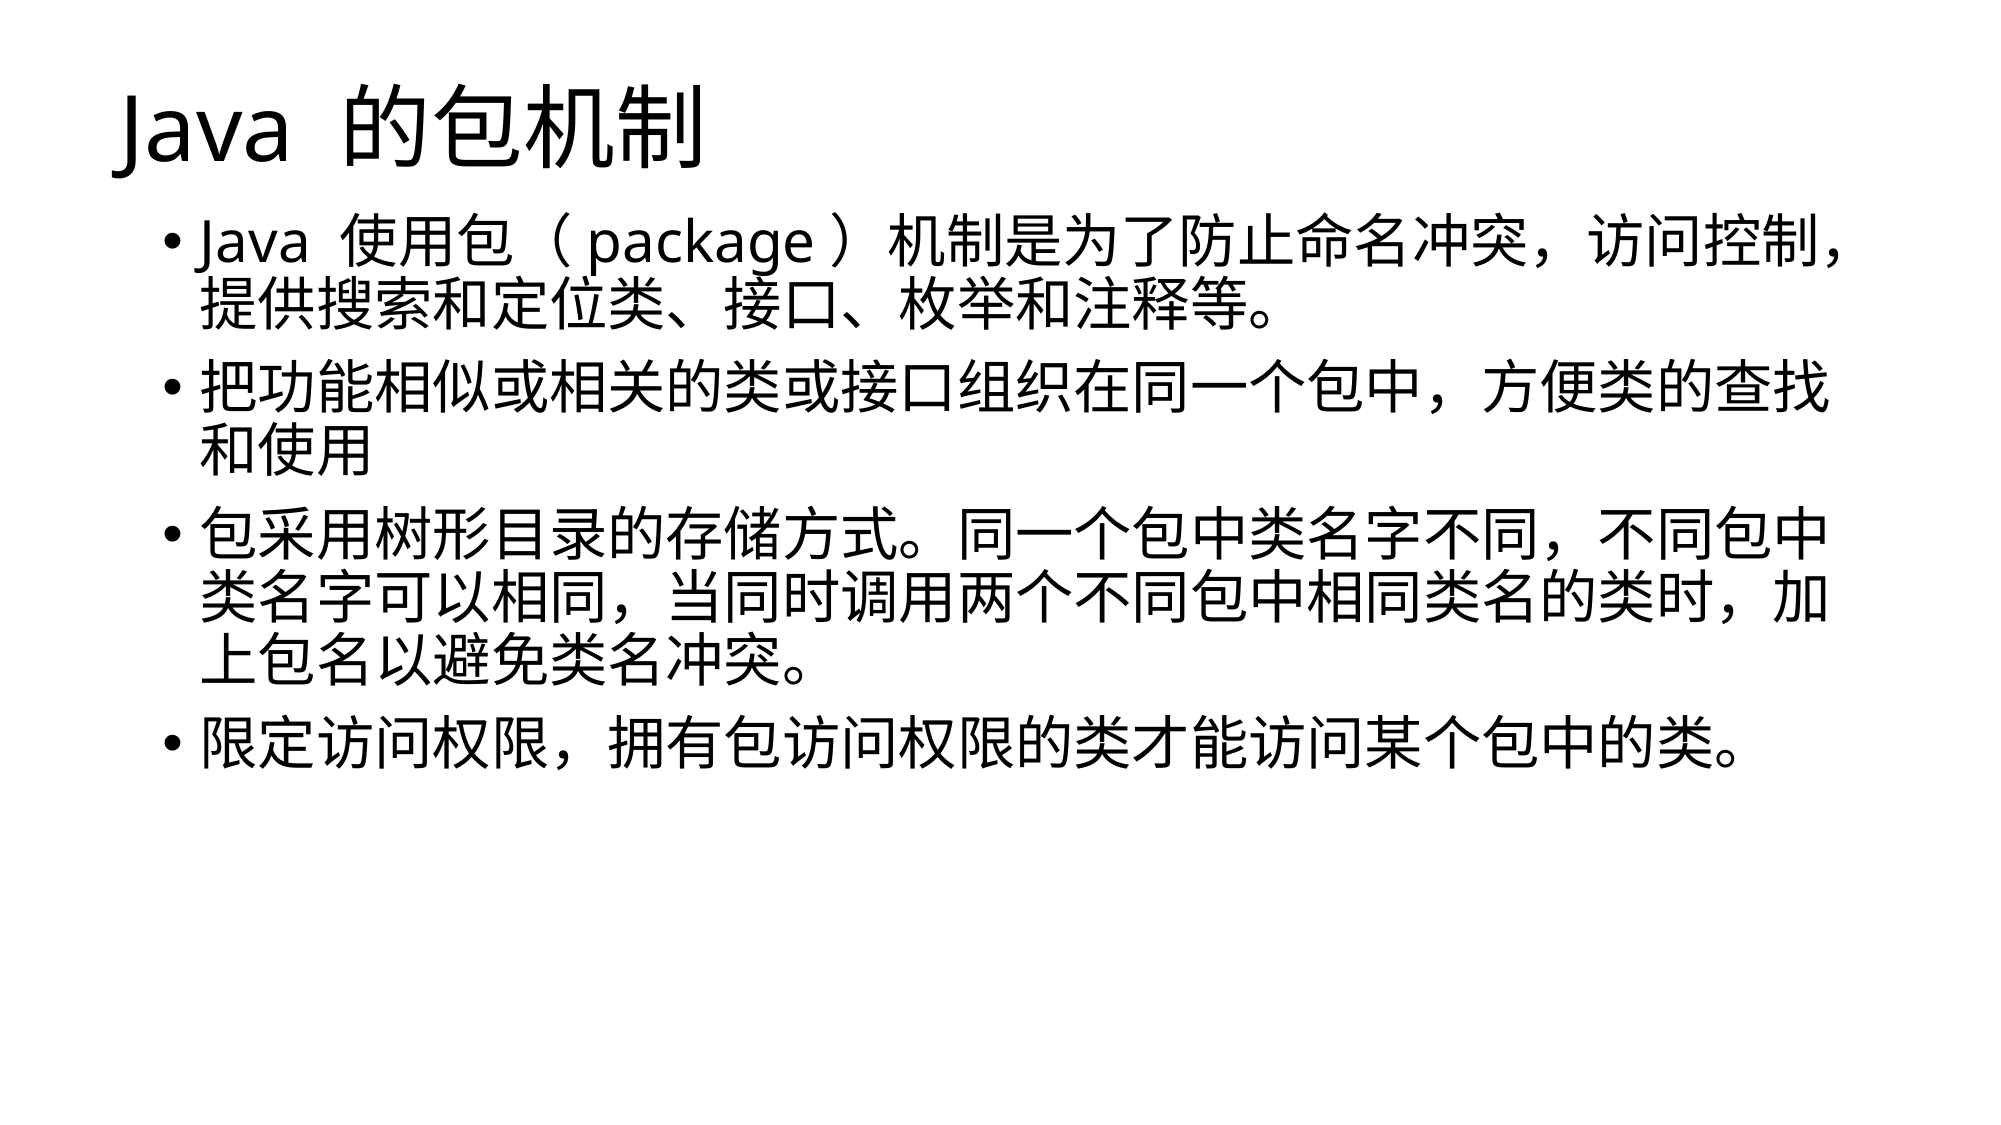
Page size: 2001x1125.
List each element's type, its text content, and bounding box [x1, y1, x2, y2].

title Java 的包机制 [104, 59, 1863, 205]
list Java 使用包（package）机制是为了防止命名冲突，访问控制，提供搜索和定位类、接口、枚举和注释等。 把功能相似或相关的类或接口组织在同一个包中，方便类的查找和使用 包采用树形目录的存储方式。同一个包中类名字不同，不同包中类名字可以相同，当同时调用两个不同包中相同类名的类时，加上包名以避免类名冲突。 限定访问权限，拥有包访问权限的类才能访问某个包中的类。 [147, 204, 1863, 1034]
